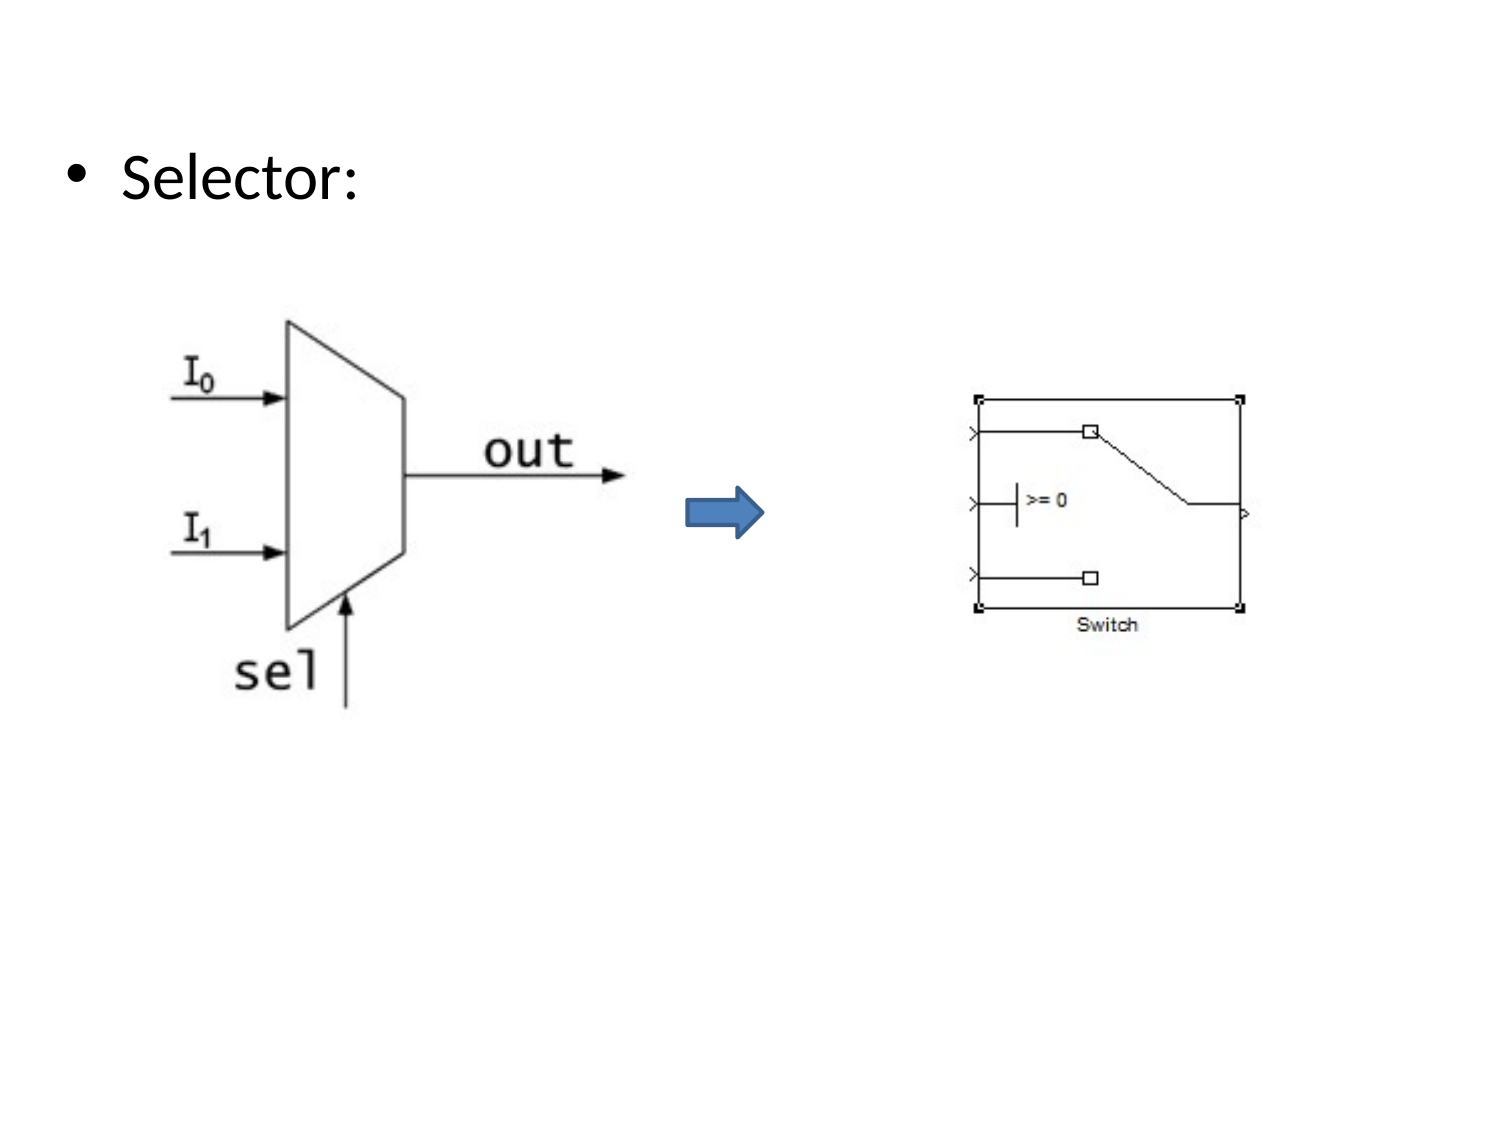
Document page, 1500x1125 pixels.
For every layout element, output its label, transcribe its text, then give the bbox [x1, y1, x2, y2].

list Selector: [50, 125, 1400, 232]
picture [162, 304, 635, 730]
text_box [685, 485, 765, 540]
picture [924, 368, 1299, 657]
